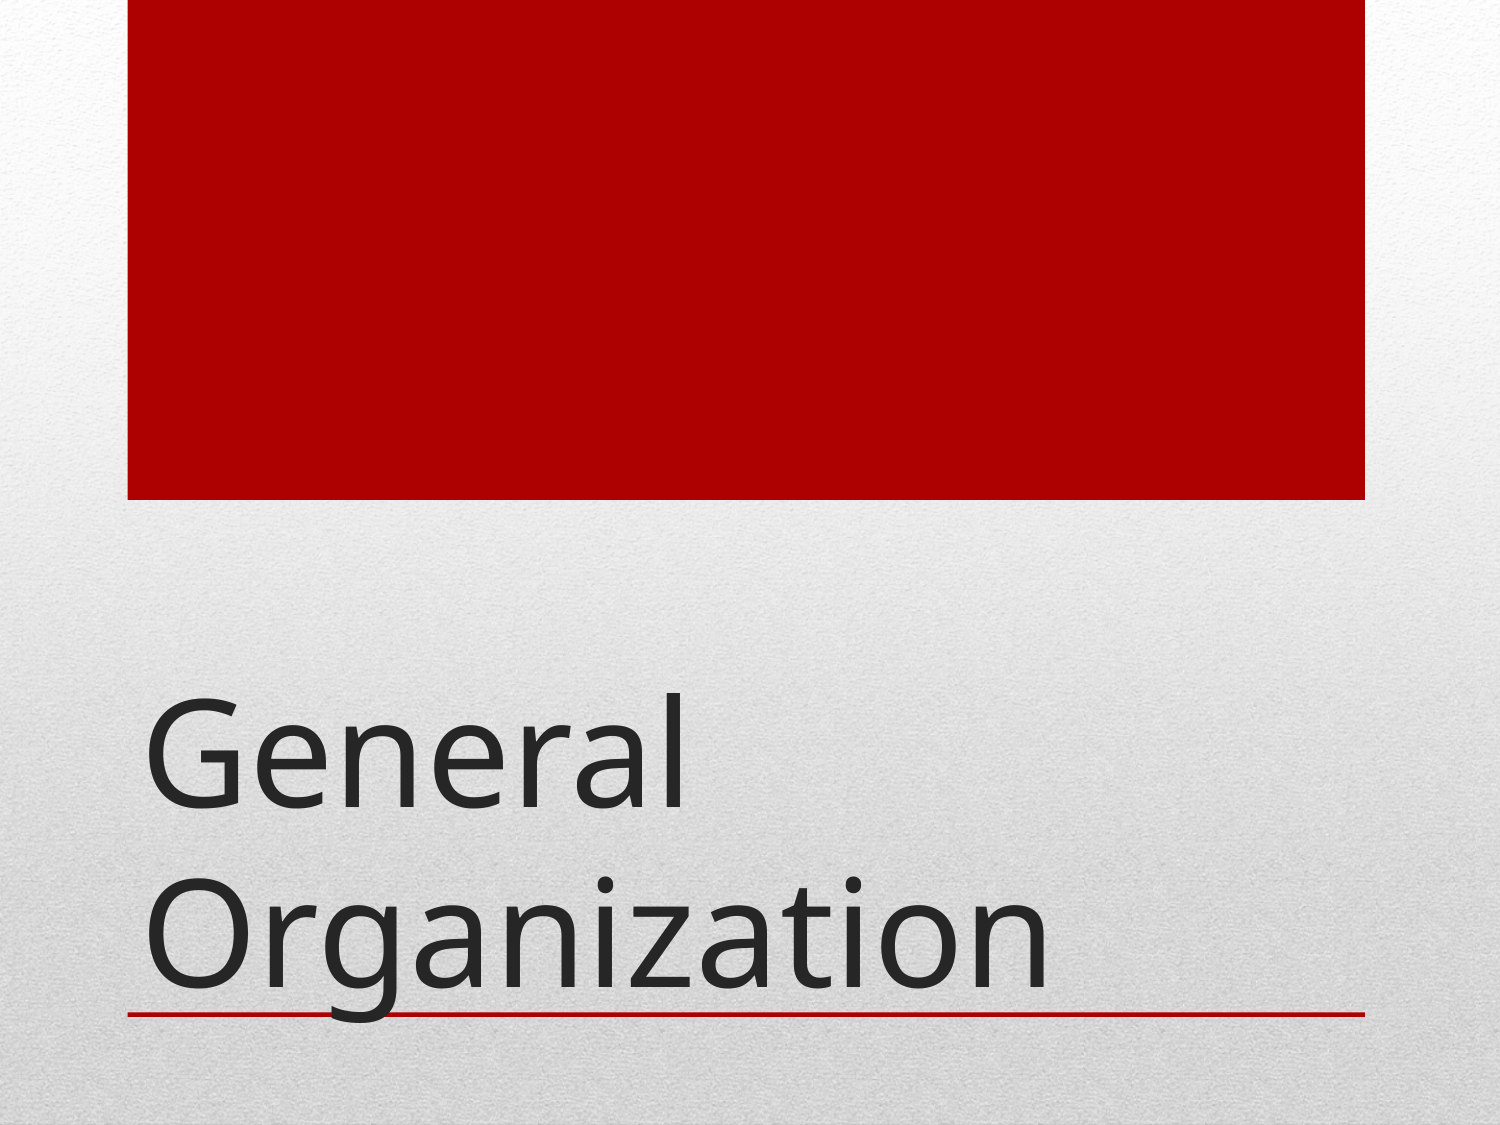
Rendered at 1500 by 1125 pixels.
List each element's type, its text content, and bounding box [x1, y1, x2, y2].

title General Organization [125, 774, 1363, 1025]
